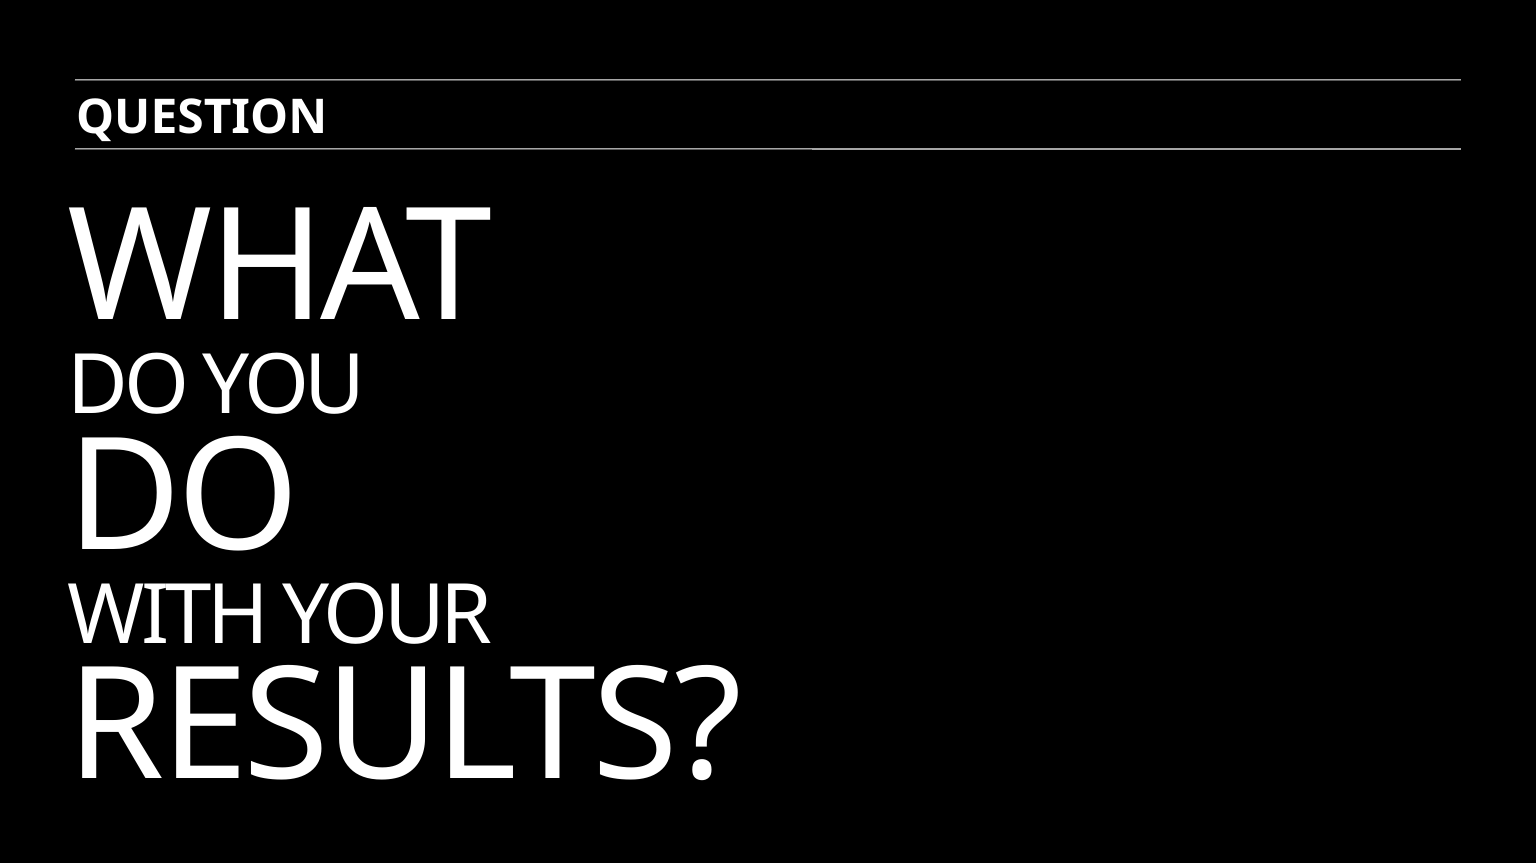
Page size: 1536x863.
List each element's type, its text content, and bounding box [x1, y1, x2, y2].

list QUESTION [60, 81, 1111, 132]
title what do you do with your results? [57, 193, 1440, 807]
